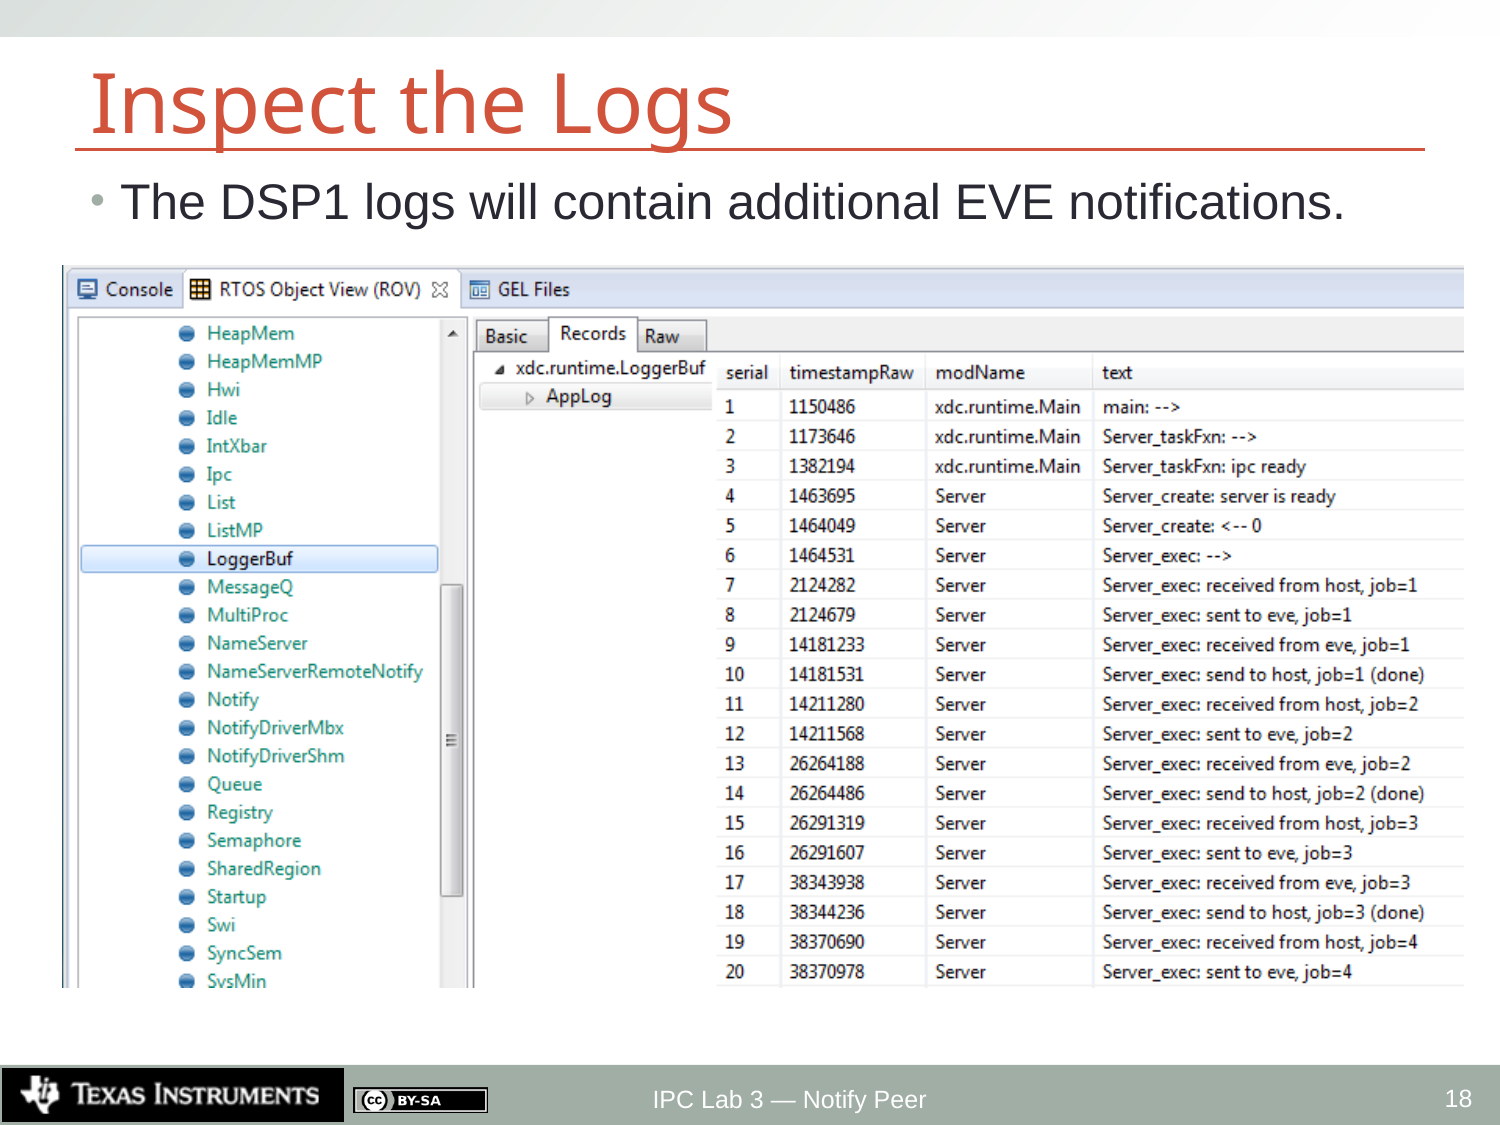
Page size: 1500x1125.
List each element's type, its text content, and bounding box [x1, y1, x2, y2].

picture [2, 1068, 344, 1122]
picture [353, 1087, 488, 1113]
picture [62, 265, 1465, 988]
footer IPC Lab 3 — Notify Peer [637, 1071, 1312, 1125]
slide_number 18 [1312, 1071, 1488, 1125]
list The DSP1 logs will contain additional EVE notifications. [75, 162, 1425, 262]
title Inspect the Logs [75, 37, 1425, 162]
